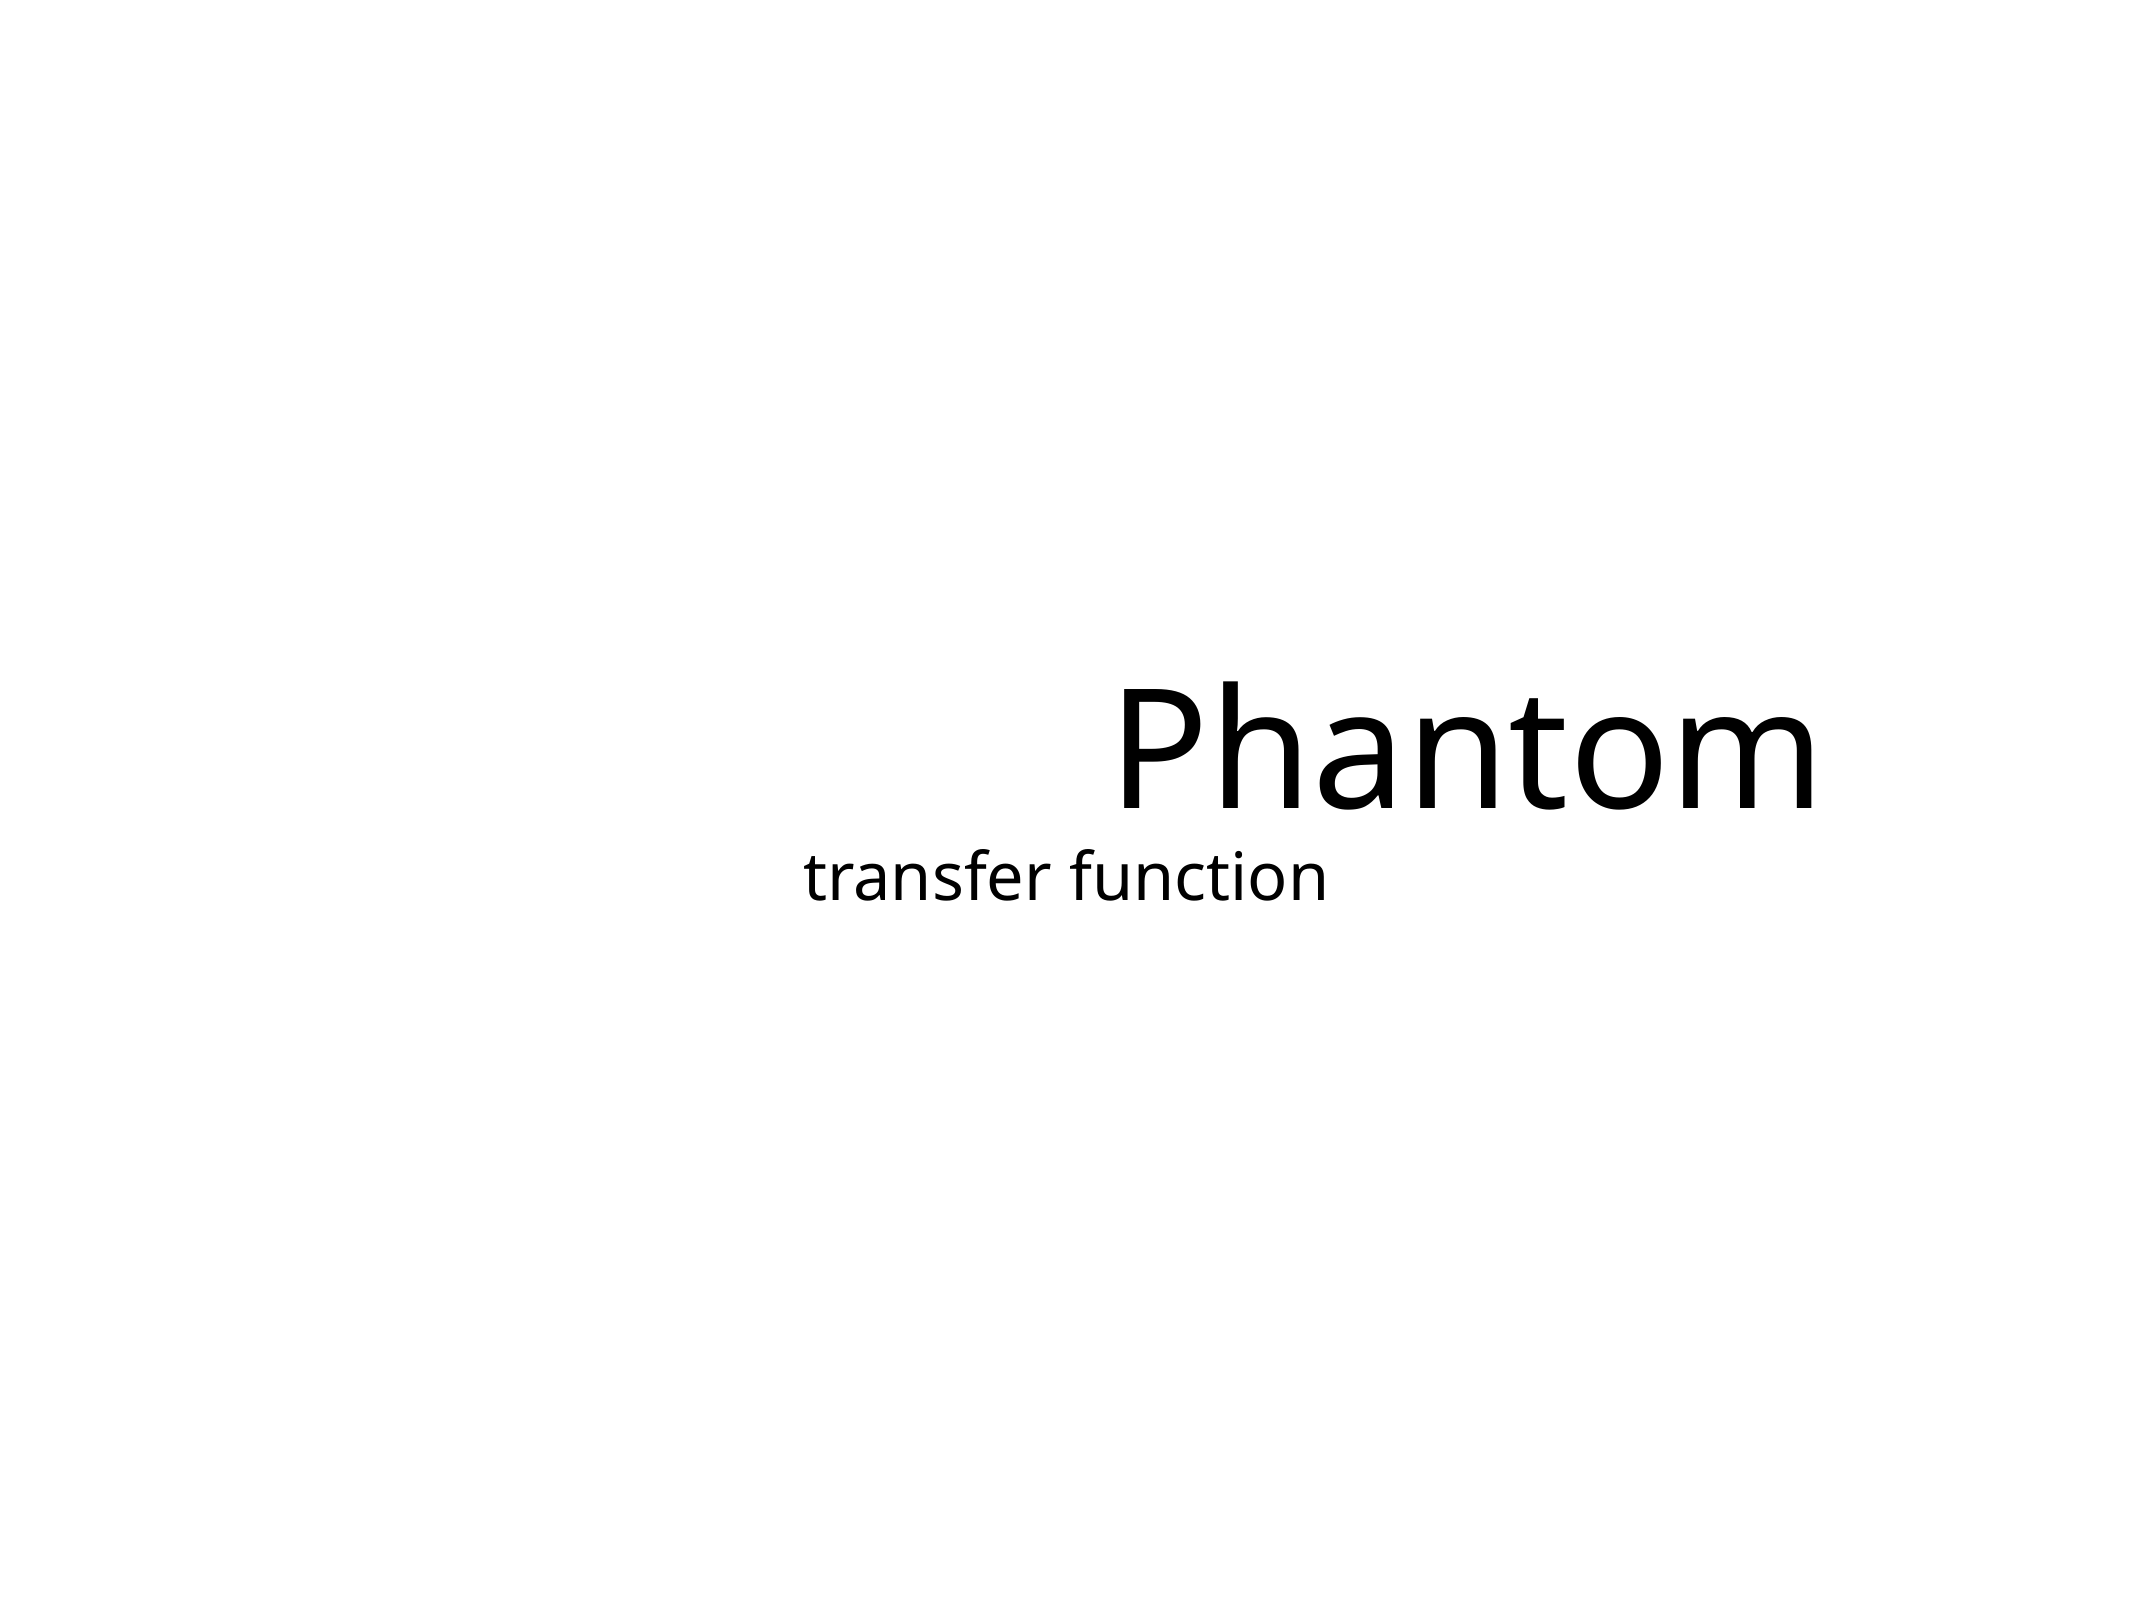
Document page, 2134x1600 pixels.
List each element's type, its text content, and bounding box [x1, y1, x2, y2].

title Phantom [608, 307, 2134, 851]
subtitle transfer function [207, 824, 1926, 1011]
